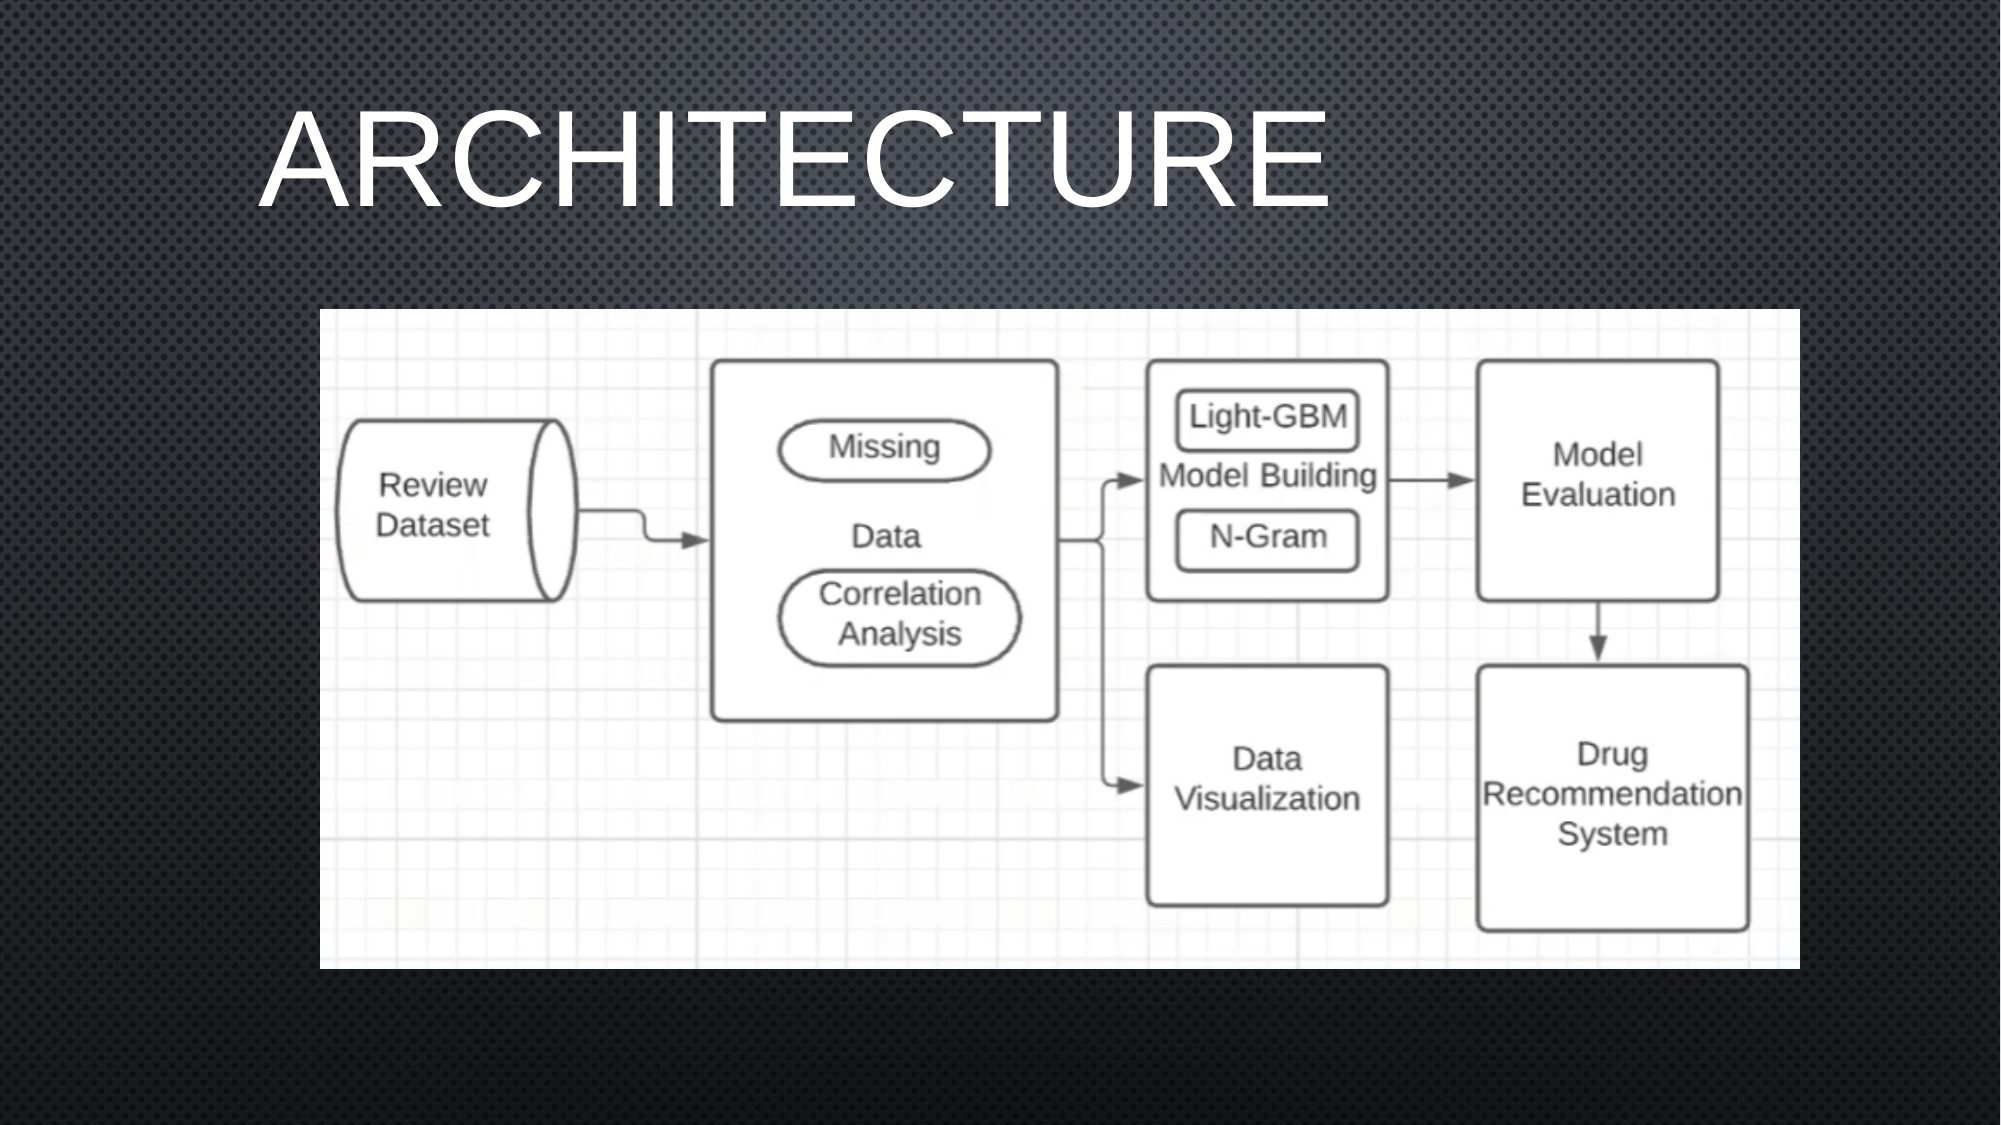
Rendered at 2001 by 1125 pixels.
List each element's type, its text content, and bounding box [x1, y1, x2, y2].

picture [320, 308, 1800, 969]
title Architecture [243, 43, 1887, 260]
